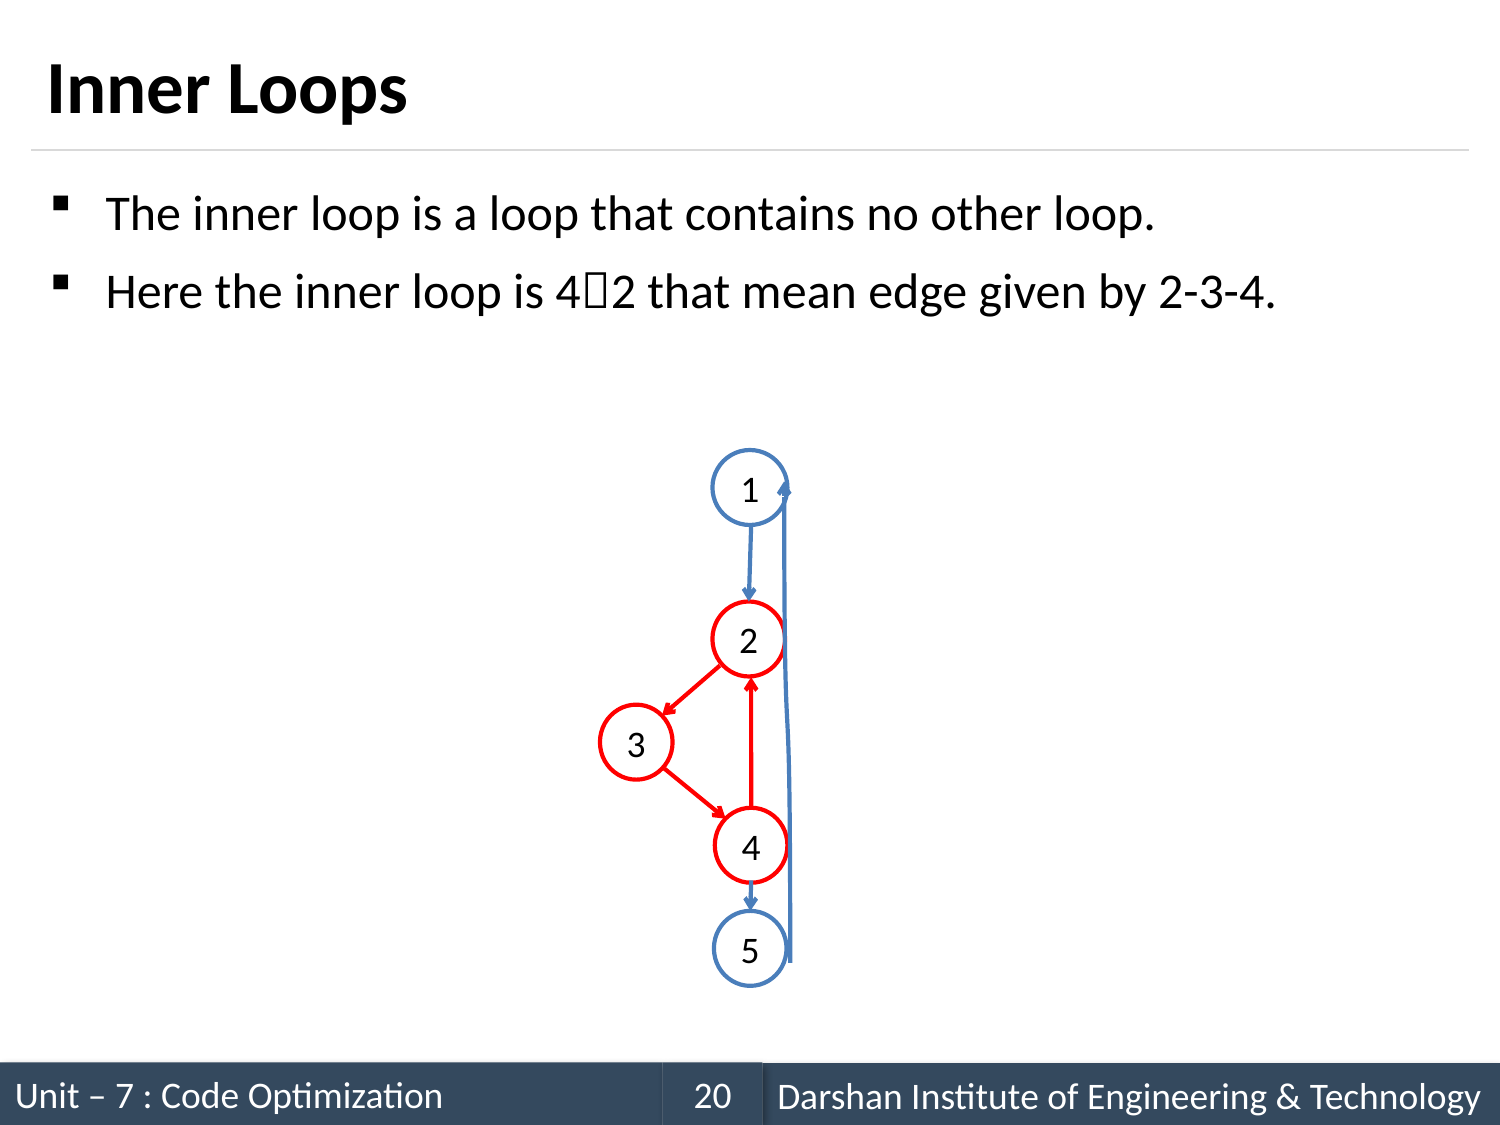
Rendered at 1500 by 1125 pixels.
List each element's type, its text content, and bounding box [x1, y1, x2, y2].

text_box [664, 768, 726, 819]
list The inner loop is a loop that contains no other loop. Here the inner loop is 42 that mean edge given by 2-3-4. [34, 164, 1472, 1040]
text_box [783, 481, 791, 963]
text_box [661, 665, 721, 716]
text_box 3 [597, 702, 675, 782]
title Inner Loops [31, 17, 1469, 150]
text_box 5 [711, 909, 783, 988]
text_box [748, 526, 752, 602]
text_box 4 [712, 805, 778, 885]
text_box 2 [710, 599, 778, 679]
text_box 1 [710, 447, 789, 527]
